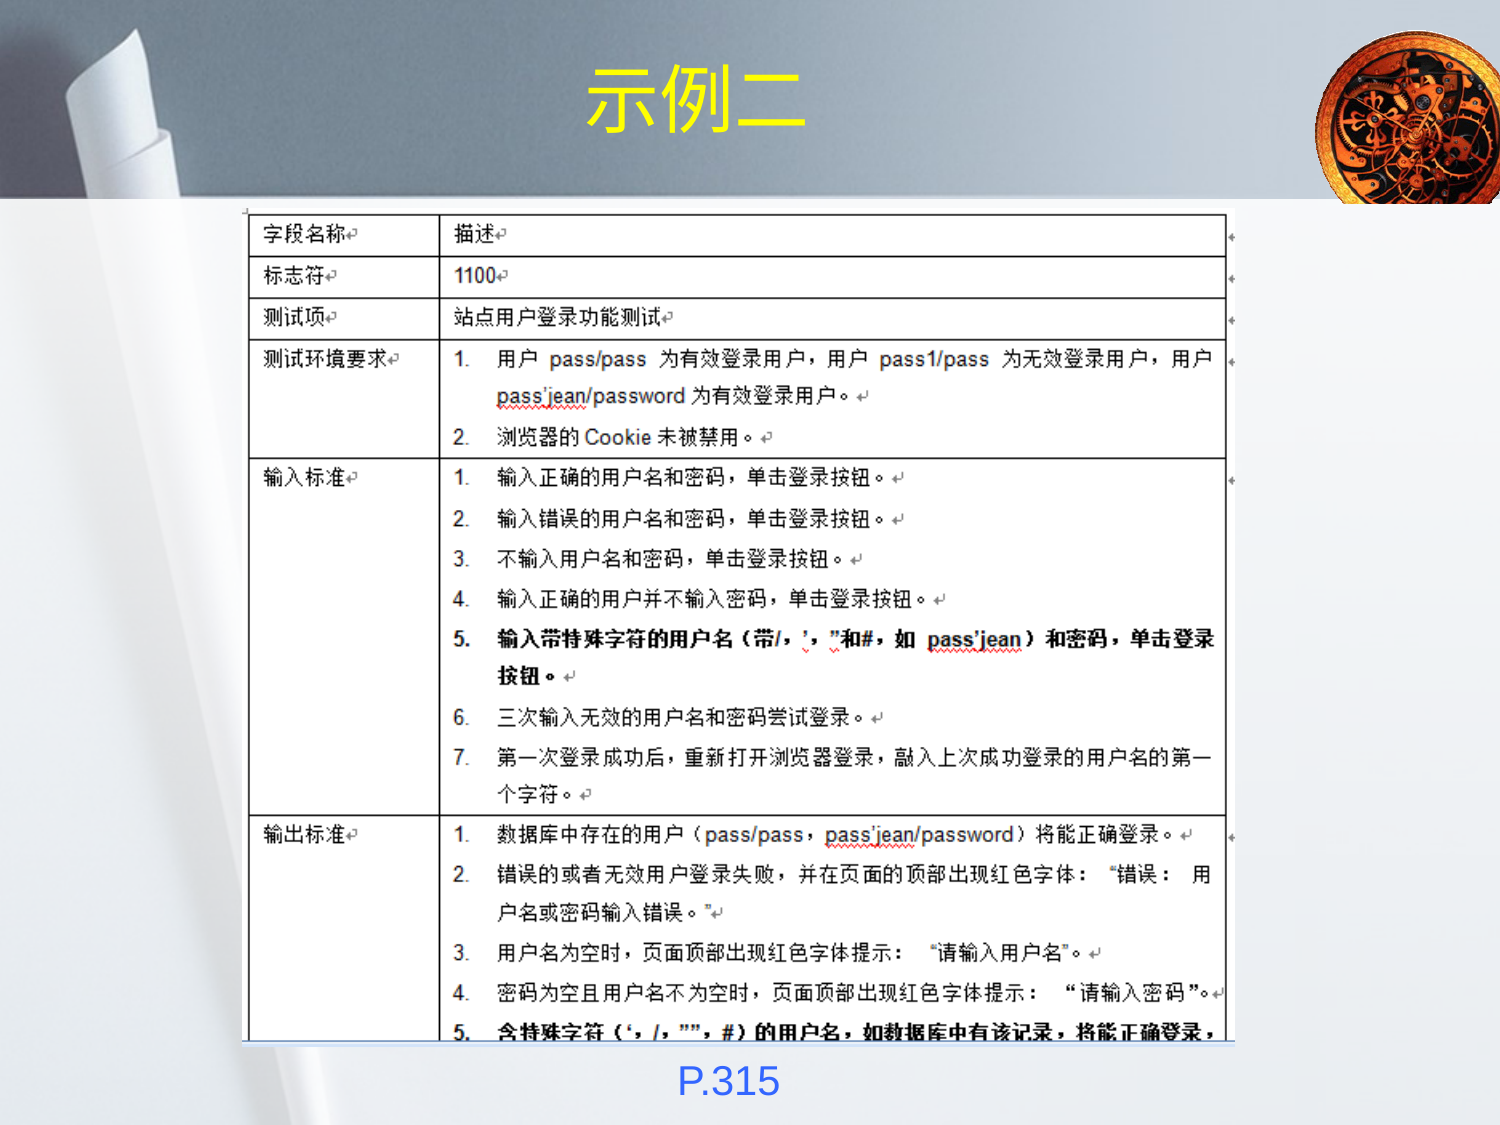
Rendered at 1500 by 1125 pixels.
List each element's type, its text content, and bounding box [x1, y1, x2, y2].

picture [0, 0, 1500, 204]
title 示例二 [206, 42, 1188, 152]
picture [241, 207, 1235, 1047]
text_box P.315 [662, 1055, 808, 1112]
